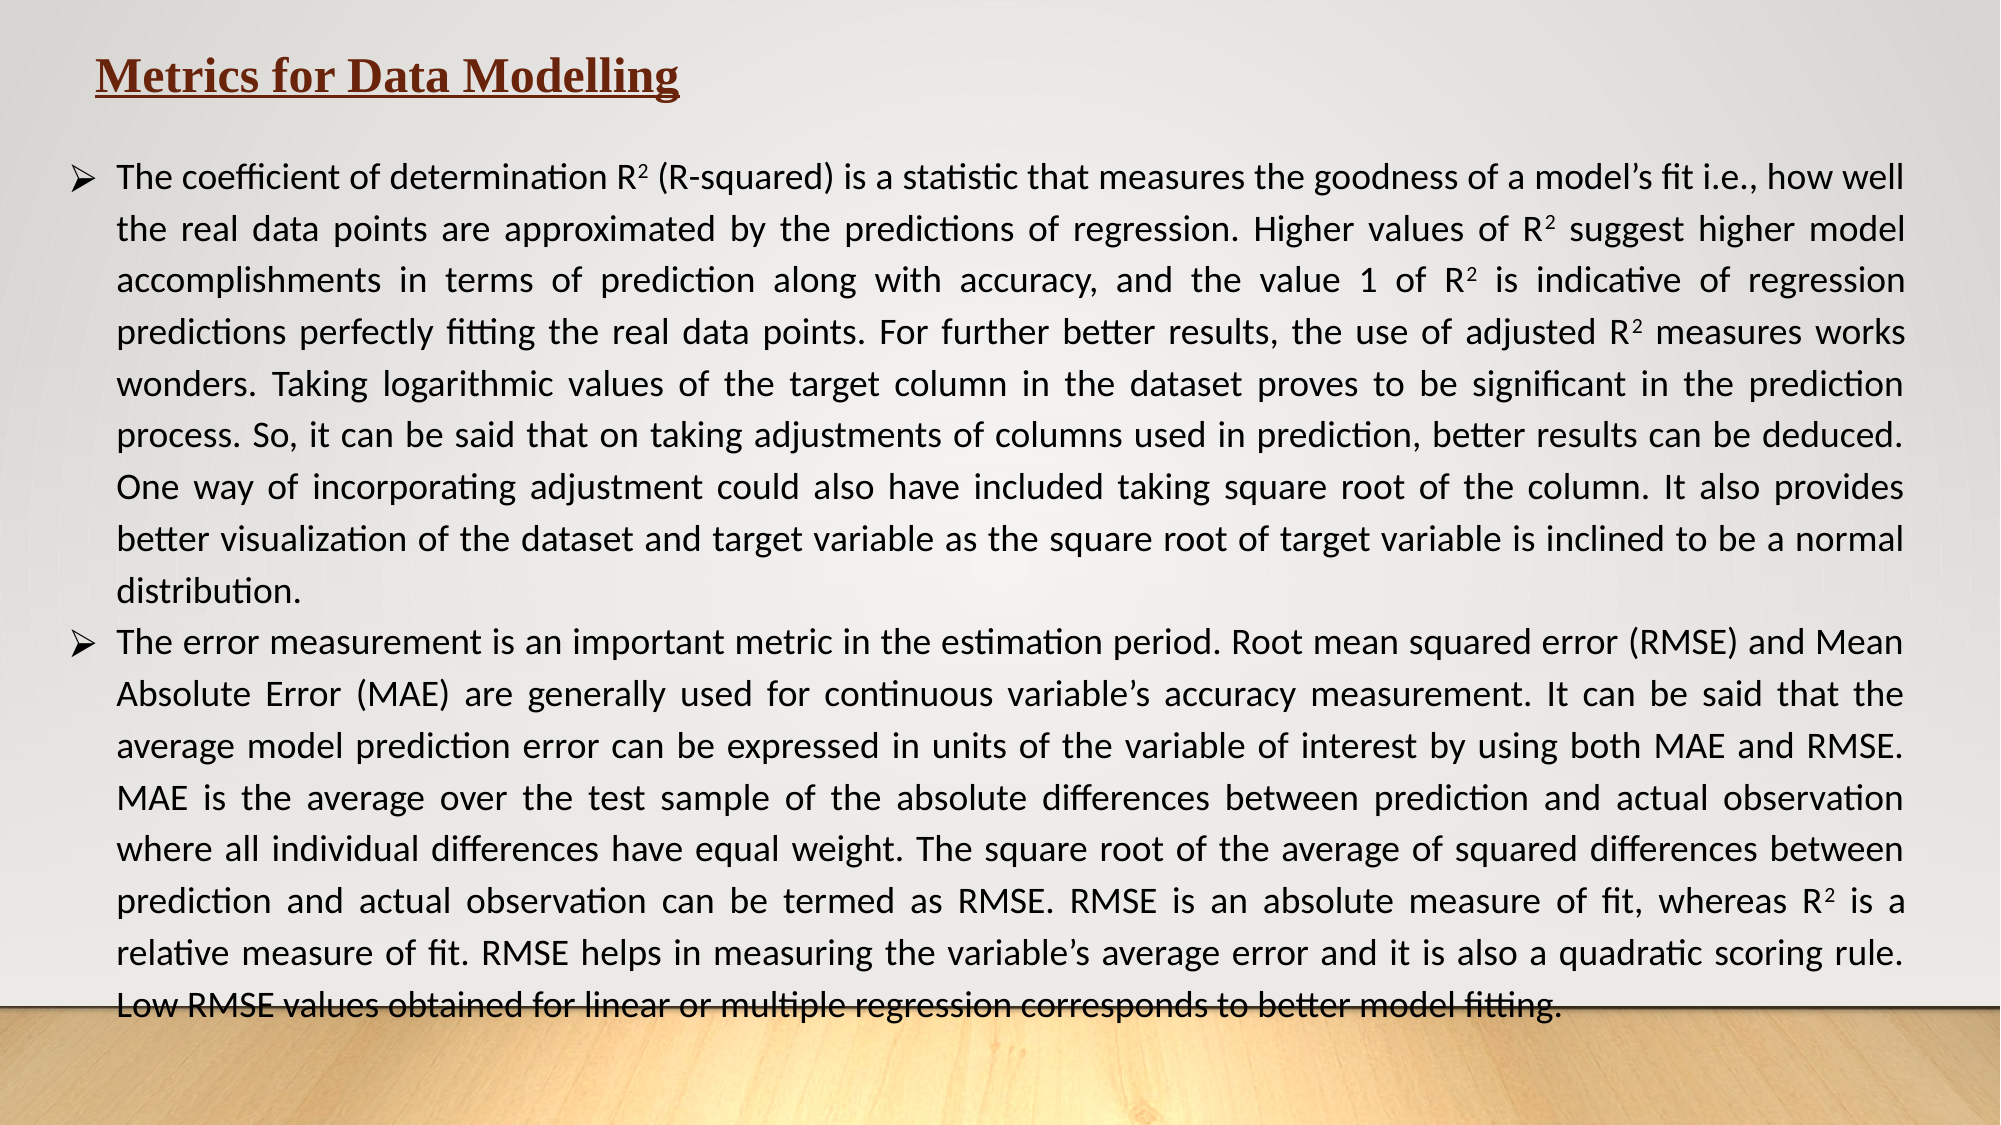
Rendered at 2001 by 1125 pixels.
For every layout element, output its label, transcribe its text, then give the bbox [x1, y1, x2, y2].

text_box The coefficient of determination R2 (R-squared) is a statistic that measures the goodness of a model’s fit i.e., how well the real data points are approximated by the predictions of regression. Higher values of R2 suggest higher model accomplishments in terms of prediction along with accuracy, and the value 1 of R2 is indicative of regression predictions perfectly fitting the real data points. For further better results, the use of adjusted R2 measures works wonders. Taking logarithmic values of the target column in the dataset proves to be significant in the prediction process. So, it can be said that on taking adjustments of columns used in prediction, better results can be deduced. One way of incorporating adjustment could also have included taking square root of the column. It also provides better visualization of the dataset and target variable as the square root of target variable is inclined to be a normal distribution. The error measurement is an important metric in the estimation period. Root mean squared error (RMSE) and Mean Absolute Error (MAE) are generally used for continuous variable’s accuracy measurement. It can be said that the average model prediction error can be expressed in units of the variable of interest by using both MAE and RMSE. MAE is the average over the test sample of the absolute differences between prediction and actual observation where all individual differences have equal weight. The square root of the average of squared differences between prediction and actual observation can be termed as RMSE. RMSE is an absolute measure of fit, whereas R2 is a relative measure of fit. RMSE helps in measuring the variable’s average error and it is also a quadratic scoring rule. Low RMSE values obtained for linear or multiple regression corresponds to better model fitting. [54, 137, 1922, 1084]
text_box Metrics for Data Modelling [80, 34, 1081, 110]
picture [0, 1006, 2000, 1125]
